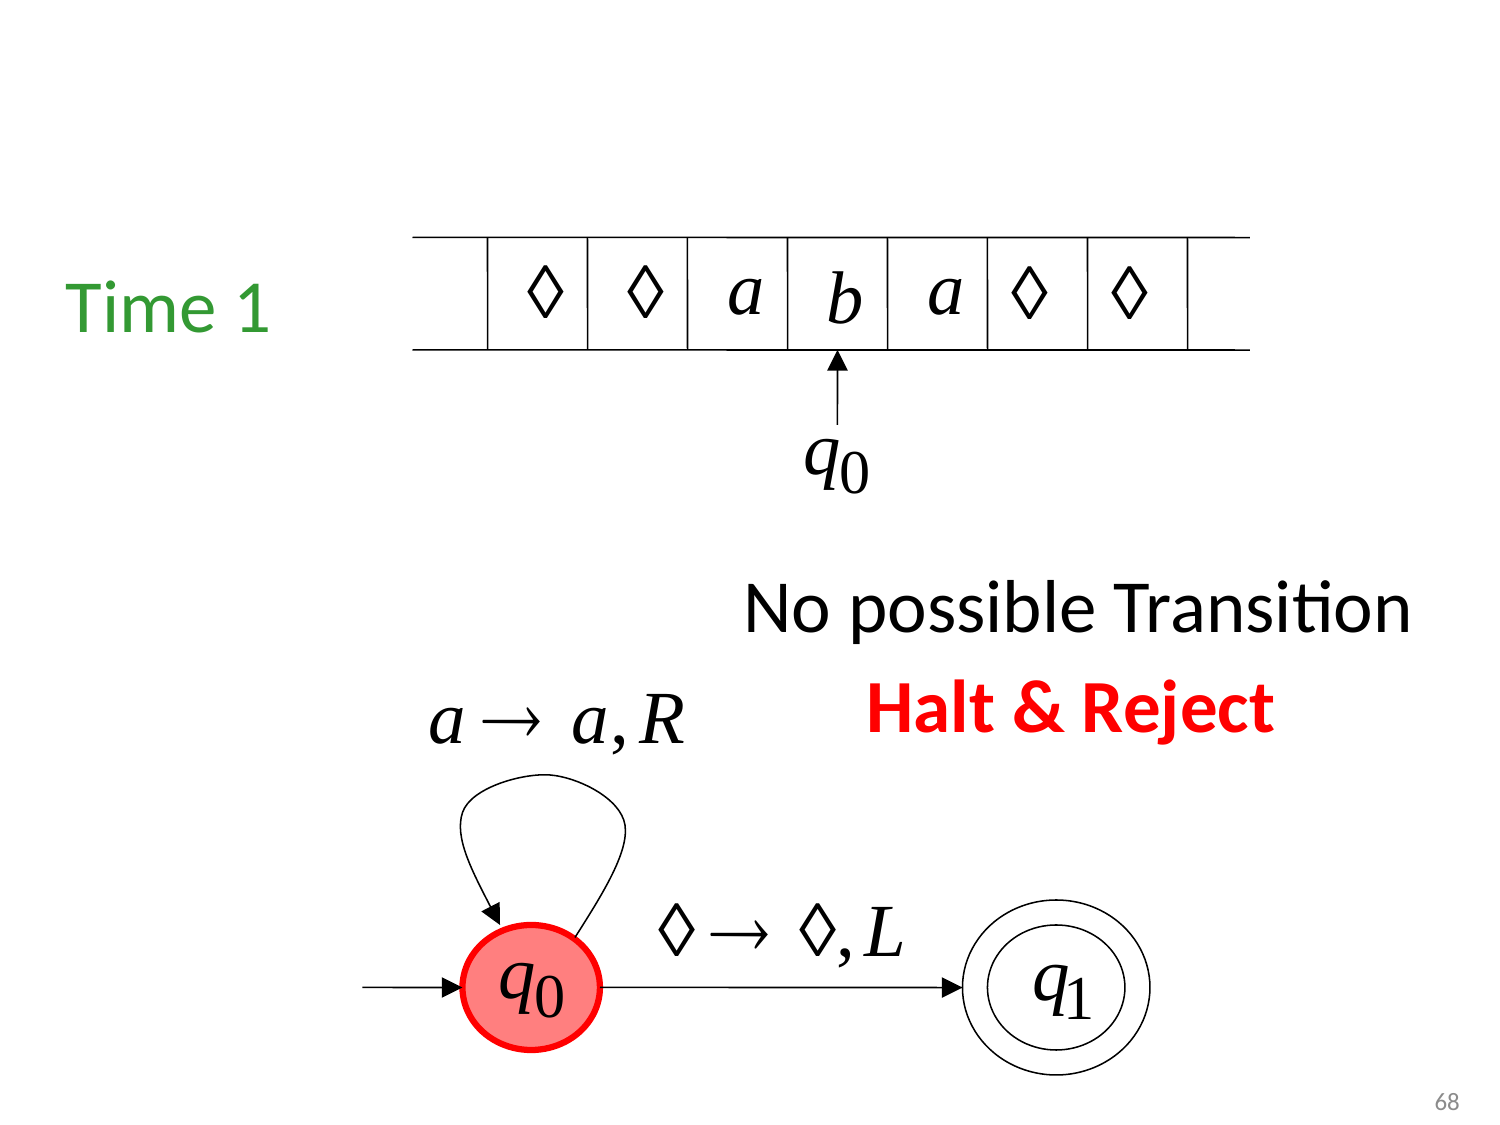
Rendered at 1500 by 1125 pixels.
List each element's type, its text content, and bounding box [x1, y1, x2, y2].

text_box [1108, 263, 1150, 325]
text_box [825, 265, 868, 331]
text_box [362, 977, 463, 998]
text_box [724, 274, 769, 321]
text_box Halt & Reject [852, 649, 1291, 755]
slide_number 68 [1162, 1074, 1475, 1125]
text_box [524, 262, 567, 324]
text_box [799, 412, 873, 500]
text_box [424, 687, 690, 763]
text_box [460, 774, 626, 938]
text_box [654, 899, 910, 976]
text_box [599, 977, 962, 998]
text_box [624, 262, 667, 324]
text_box [962, 900, 1150, 1075]
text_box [494, 936, 568, 1025]
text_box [1029, 937, 1093, 1024]
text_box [1008, 263, 1050, 325]
text_box [462, 927, 600, 1051]
text_box No possible Transition [728, 549, 1429, 655]
text_box Time 1 [51, 249, 287, 355]
text_box [827, 349, 848, 410]
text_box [924, 274, 969, 321]
